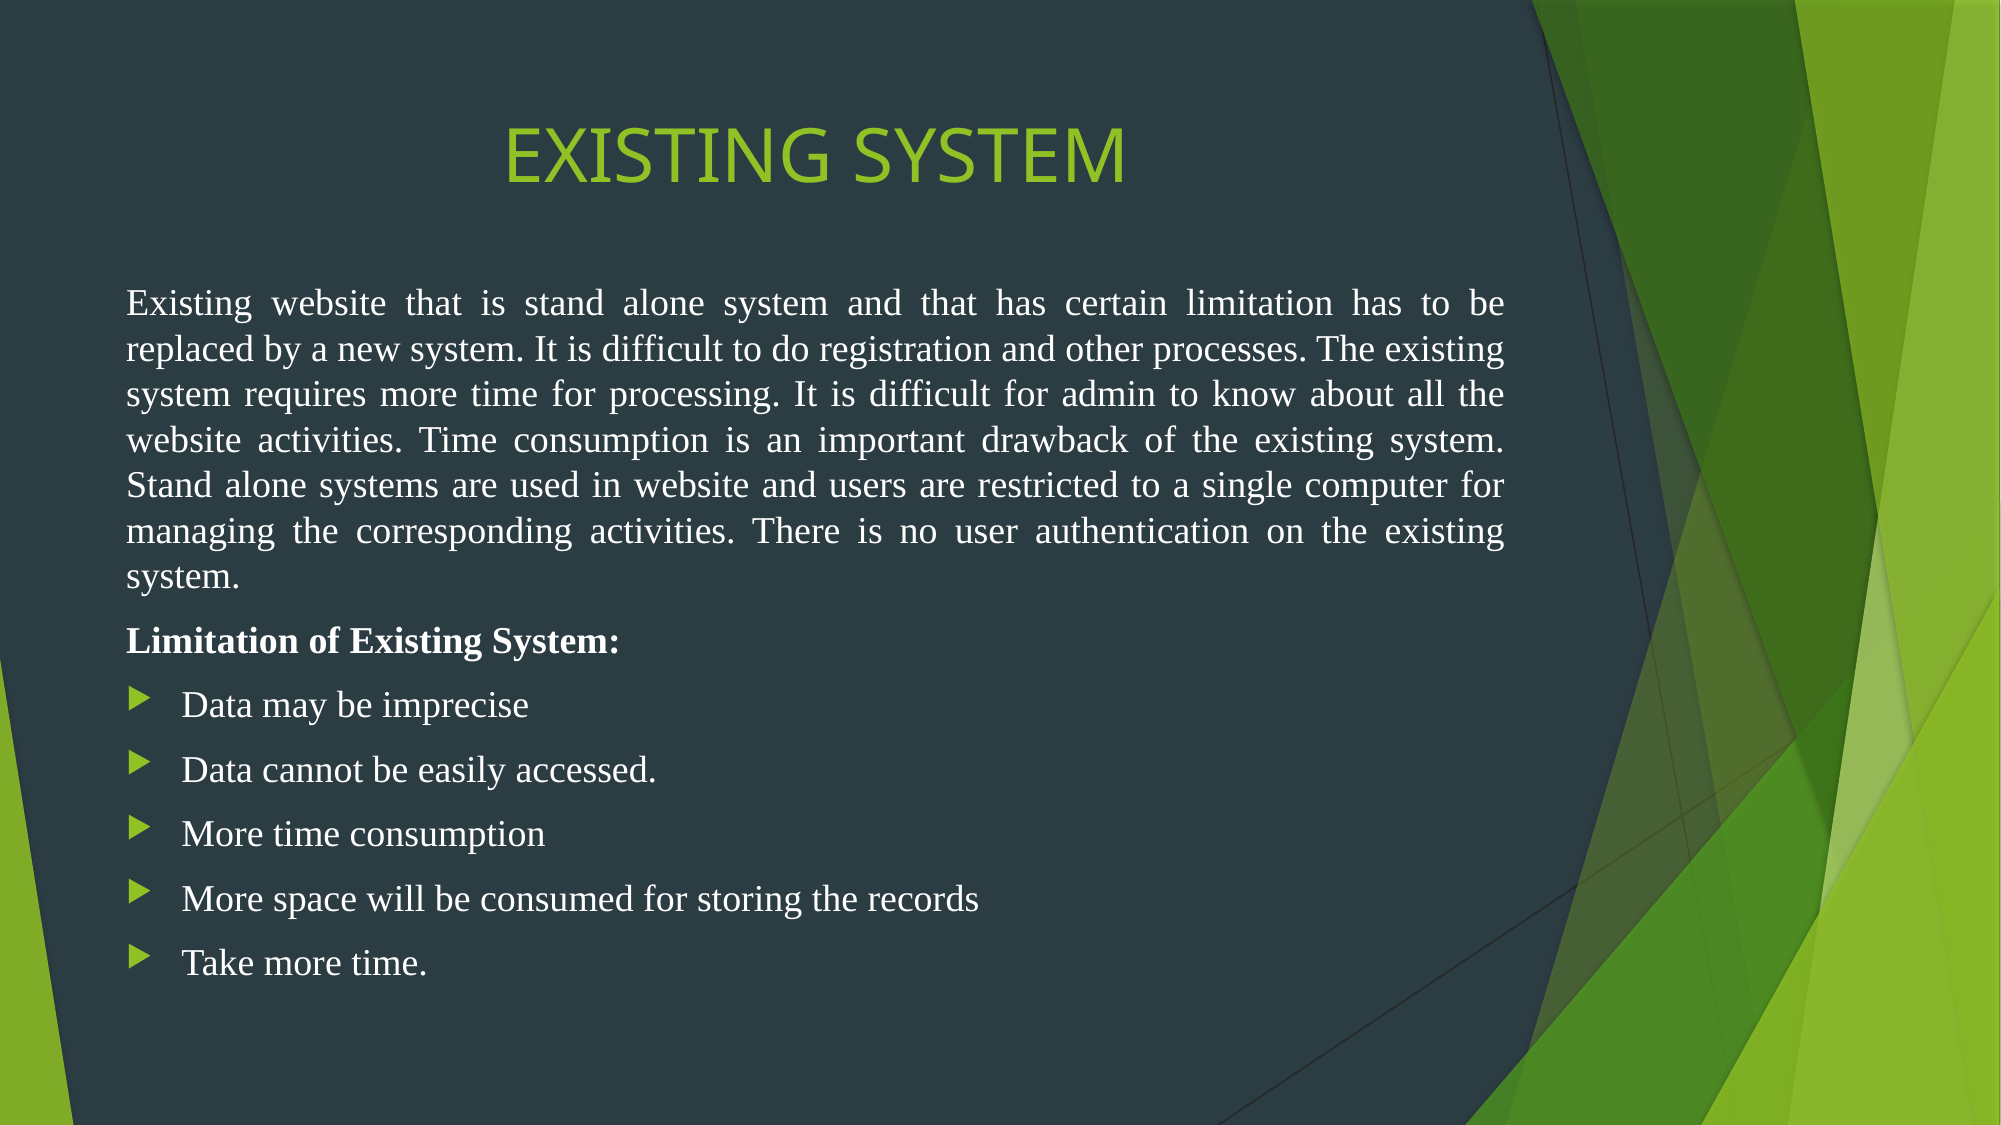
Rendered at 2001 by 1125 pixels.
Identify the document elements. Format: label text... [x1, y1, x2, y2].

title EXISTING SYSTEM [111, 99, 1522, 270]
list Existing website that is stand alone system and that has certain limitation has to be replaced by a new system. It is difficult to do registration and other processes. The existing system requires more time for processing. It is difficult for admin to know about all the website activities. Time consumption is an important drawback of the existing system. Stand alone systems are used in website and users are restricted to a single computer for managing the corresponding activities. There is no user authentication on the existing system. Limitation of Existing System: Data may be imprecise Data cannot be easily accessed. More time consumption More space will be consumed for storing the records Take more time. [111, 270, 1522, 992]
